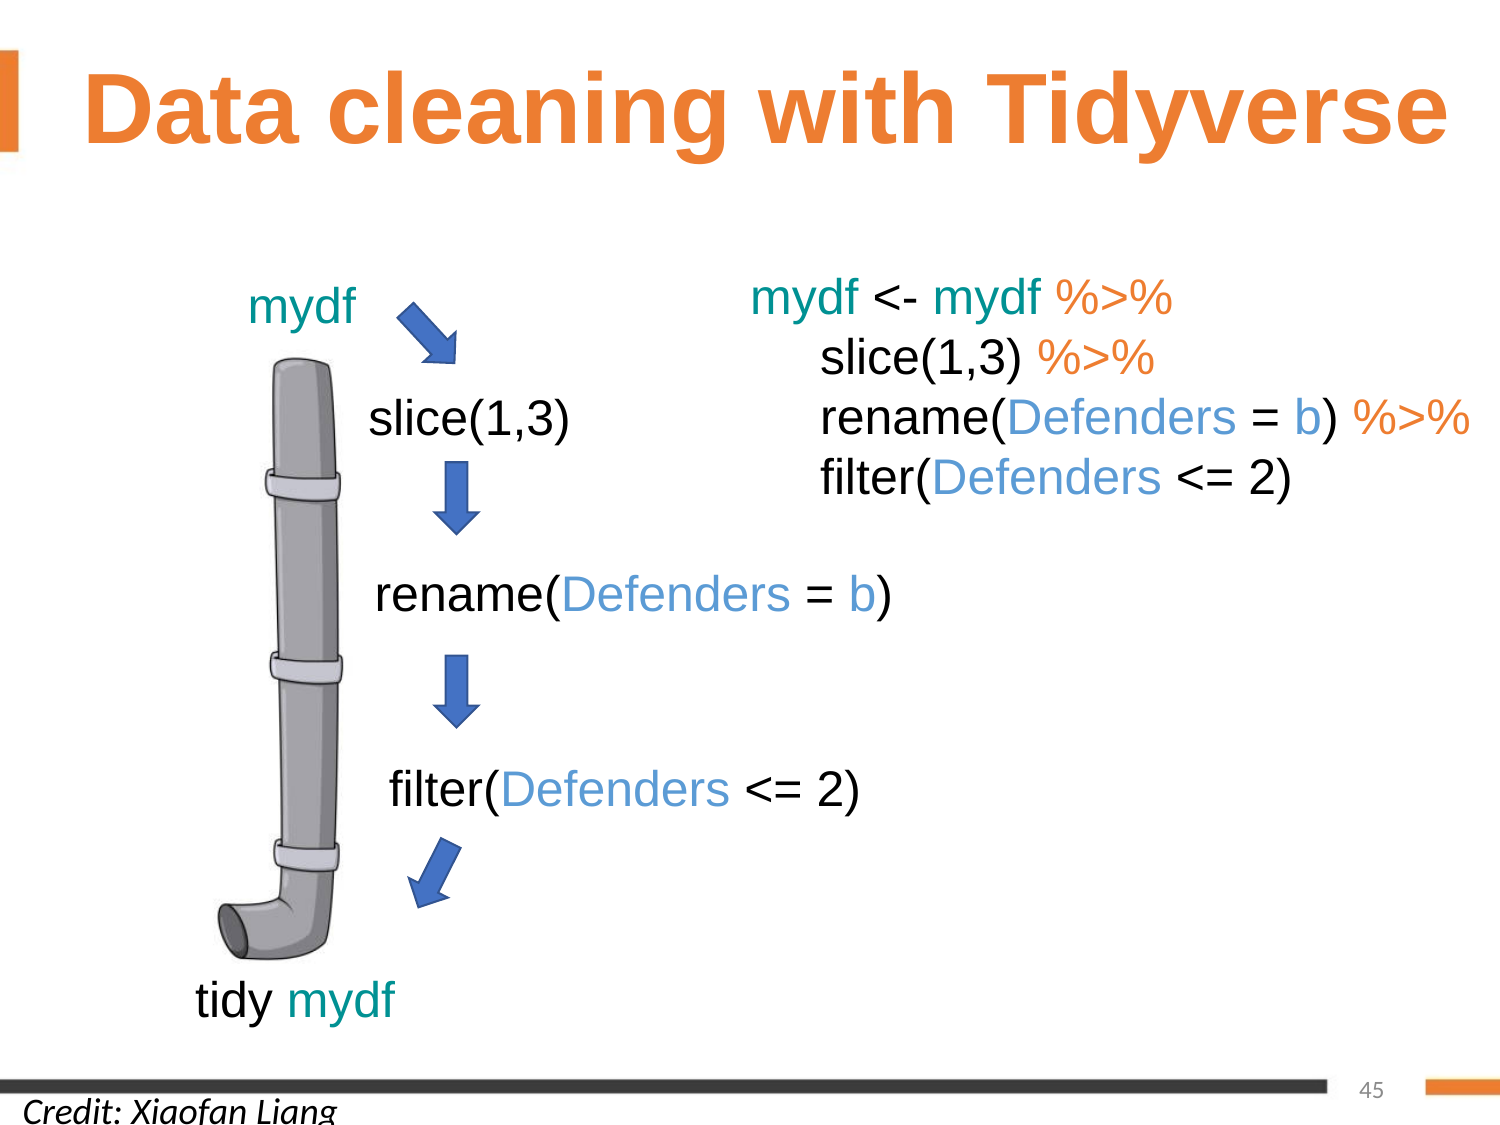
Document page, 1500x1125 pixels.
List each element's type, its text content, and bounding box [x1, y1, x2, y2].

text_box tidy mydf [180, 960, 936, 1036]
text_box mydf <- mydf %>% slice(1,3) %>% rename(Defenders = b) %>% filter(Defenders <= 2) [735, 257, 1492, 572]
text_box rename(Defenders = b) [636, 553, 1141, 629]
slide_number 45 [1062, 1058, 1400, 1119]
text_box slice(1,3) [636, 378, 1134, 454]
picture [0, 0, 1500, 1125]
text_box Data cleaning with Tidyverse [67, 36, 1467, 172]
text_box Credit: Xiaofan Liang [7, 1079, 353, 1125]
text_box filter(Defenders <= 2) [636, 749, 1155, 825]
text_box mydf [232, 265, 989, 341]
